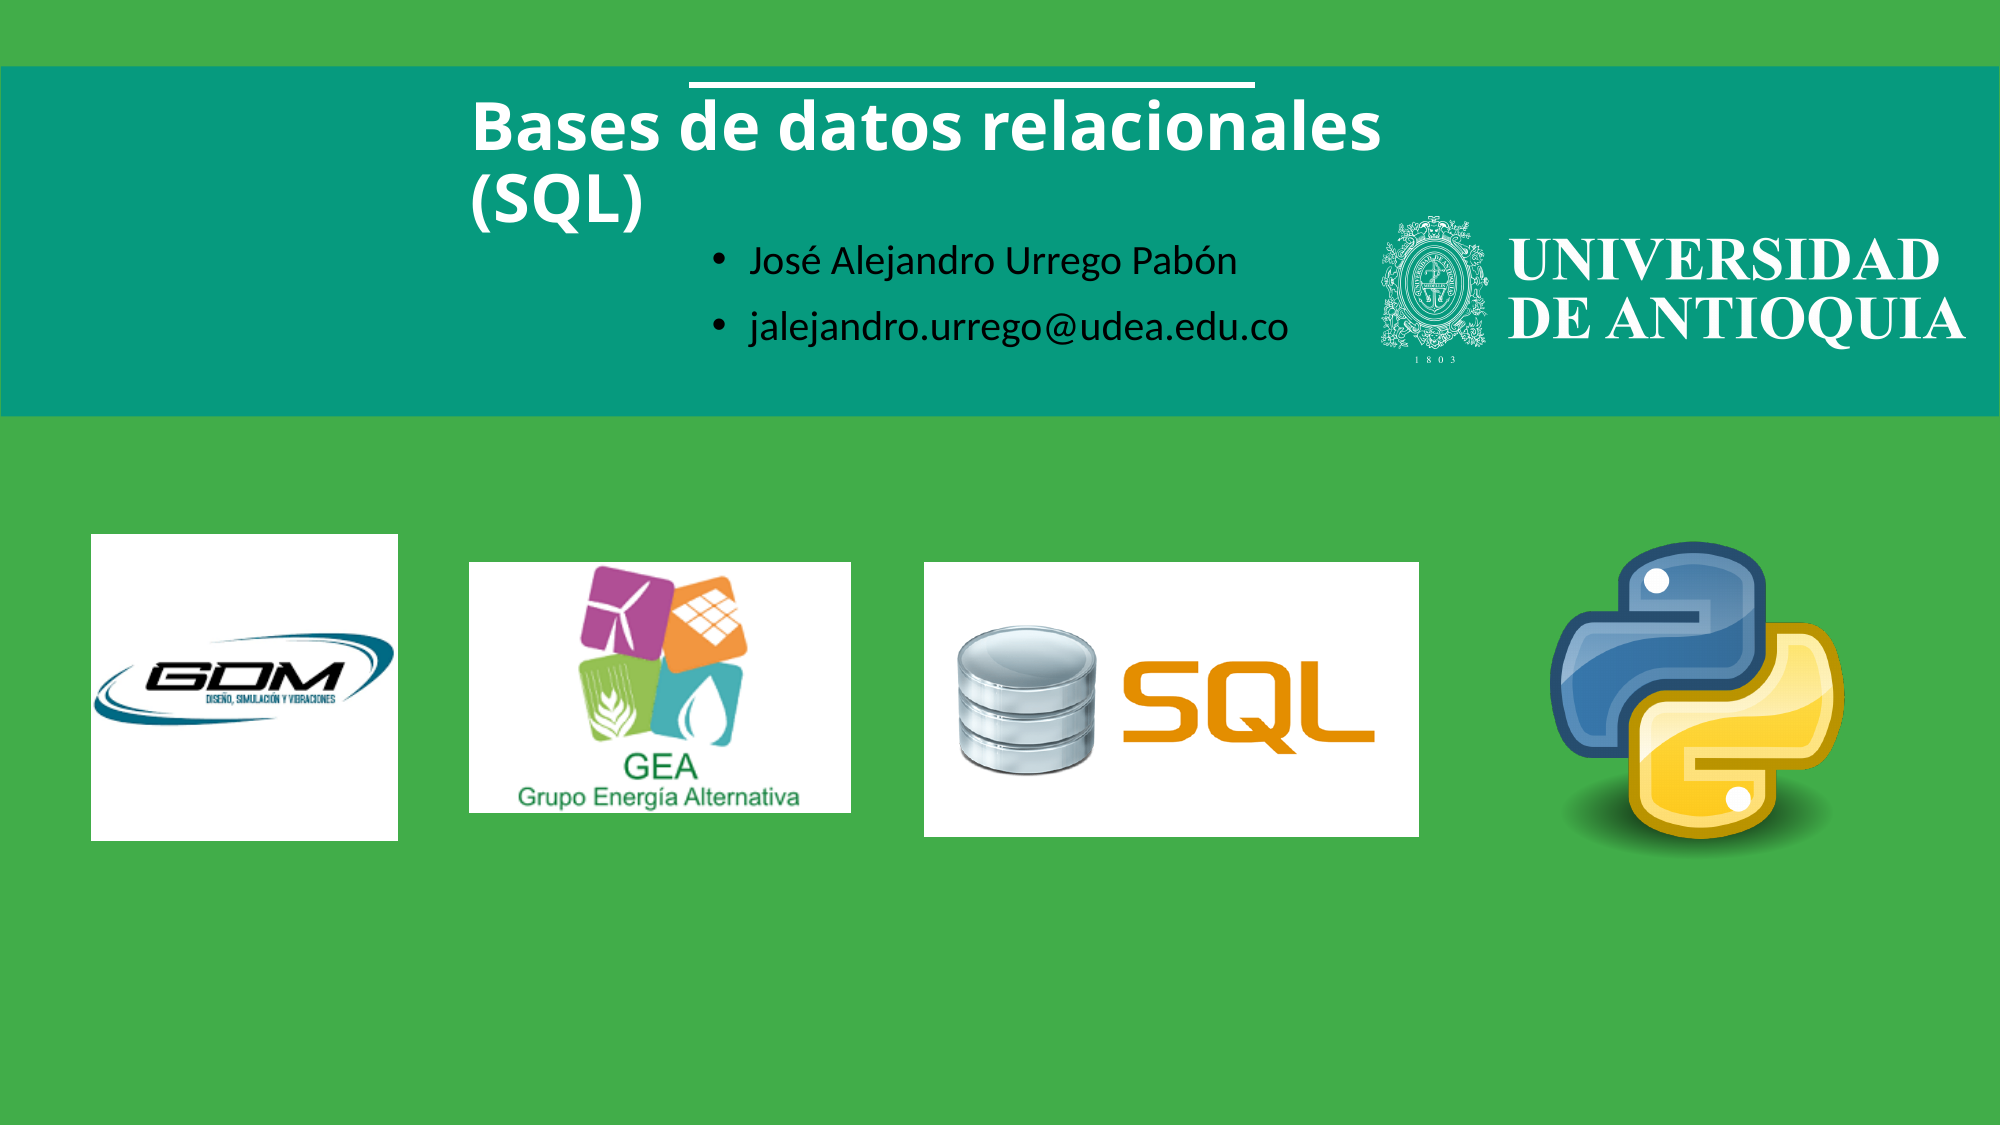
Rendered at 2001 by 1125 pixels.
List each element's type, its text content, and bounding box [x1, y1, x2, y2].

text_box [1481, 65, 2000, 417]
picture [468, 562, 851, 813]
text_box [0, 65, 696, 417]
picture [91, 534, 398, 841]
text_box Bases de datos relacionales (SQL) [455, 38, 1544, 291]
picture [923, 562, 1419, 837]
text_box José Alejandro Urrego Pabón jalejandro.urrego@udea.edu.co [696, 231, 1481, 523]
picture [1530, 534, 1864, 867]
picture [1381, 216, 1966, 363]
